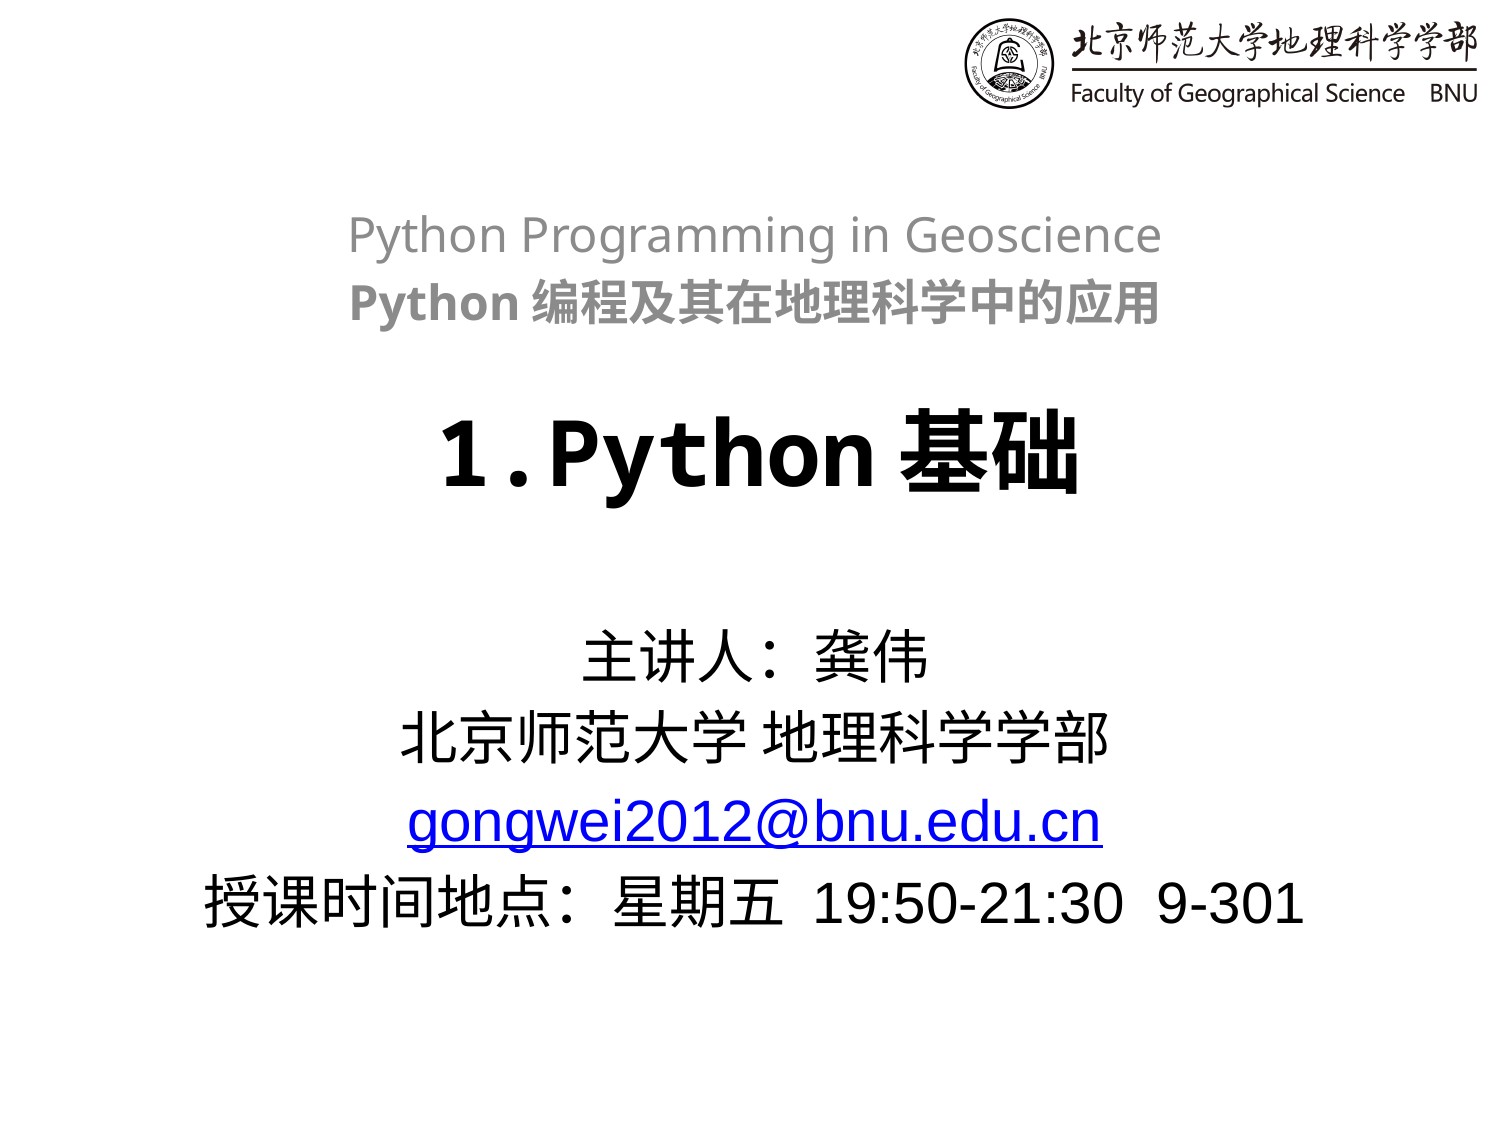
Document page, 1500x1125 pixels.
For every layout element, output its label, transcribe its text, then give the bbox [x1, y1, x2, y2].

title 1.Python基础 [122, 349, 1398, 551]
text_box 主讲人：龚伟 北京师范大学 地理科学学部 gongwei2012@bnu.edu.cn 授课时间地点：星期五 19:50-21:30 9-301 [160, 612, 1350, 1097]
subtitle Python Programming in Geoscience Python编程及其在地理科学中的应用 [230, 196, 1281, 339]
picture [923, 0, 1500, 140]
